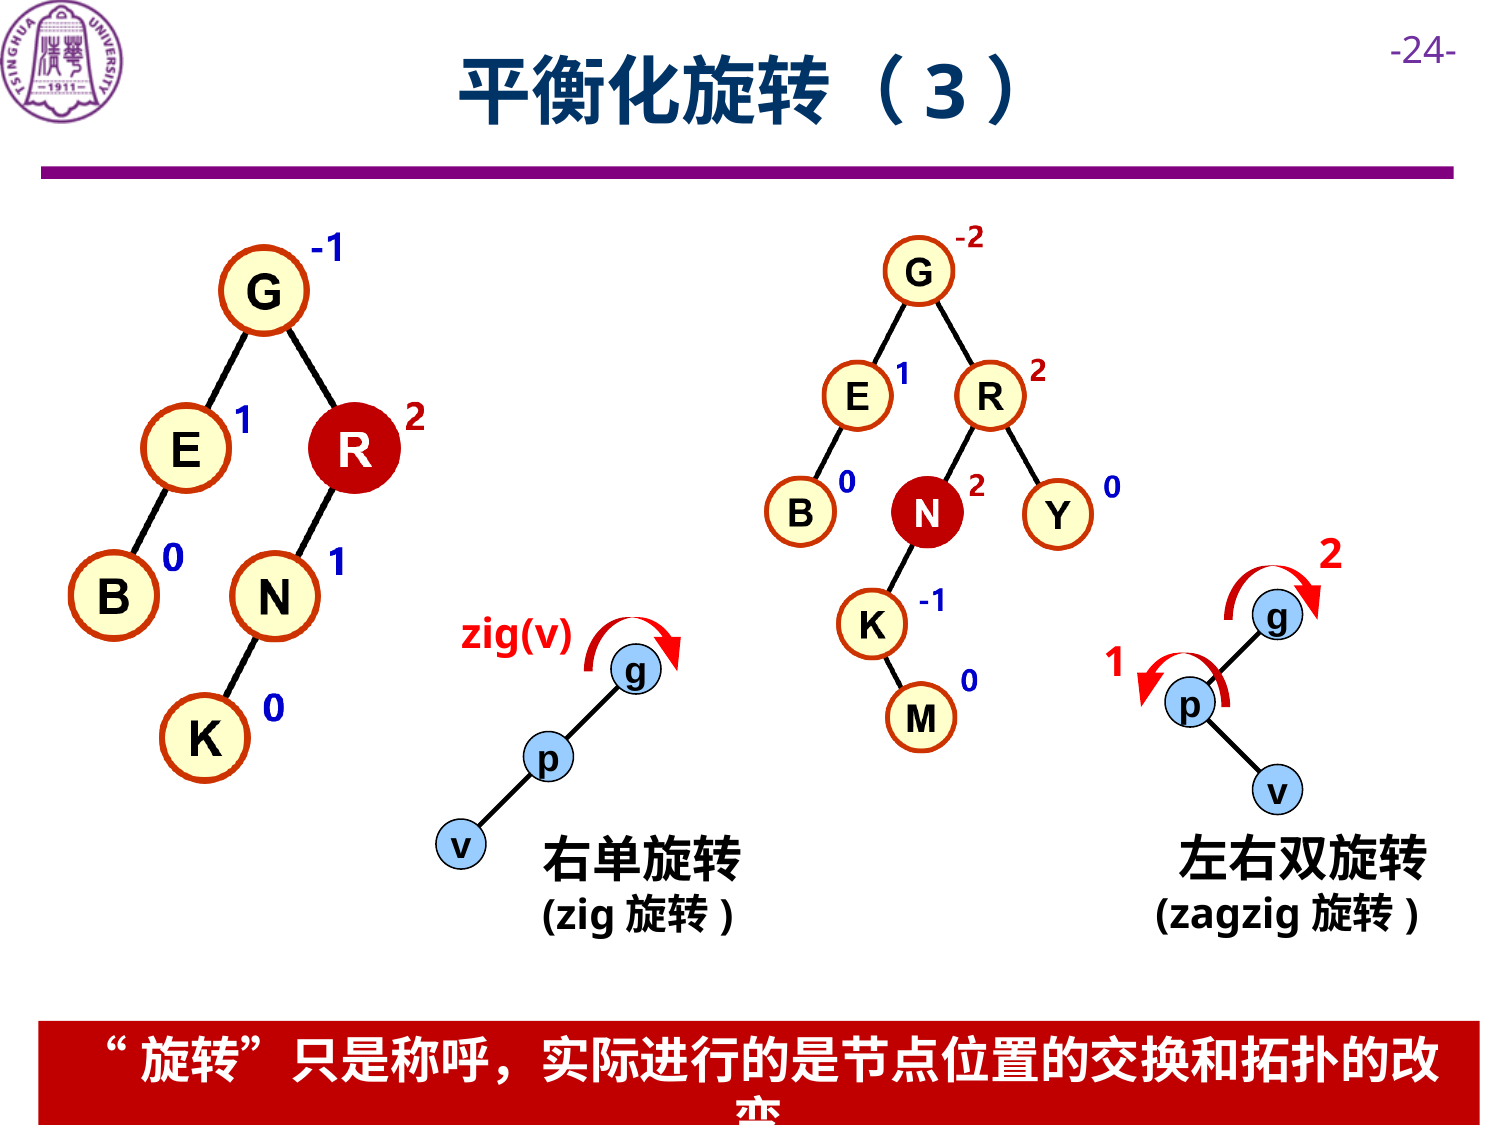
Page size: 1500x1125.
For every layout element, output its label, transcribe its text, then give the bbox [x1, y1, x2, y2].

text_box zig(v) [446, 599, 588, 665]
text_box p [1165, 677, 1216, 728]
text_box g [610, 643, 662, 695]
text_box [1139, 652, 1231, 708]
text_box [1223, 565, 1321, 620]
text_box v [435, 819, 486, 870]
title 平衡化旋转（3） [135, 13, 1383, 165]
text_box [583, 617, 681, 672]
text_box “旋转”只是称呼，实际进行的是节点位置的交换和拓扑的改变 [38, 1020, 1480, 1125]
picture [0, 0, 124, 124]
picture [758, 220, 1126, 760]
text_box 2 [1304, 519, 1358, 585]
text_box v [1252, 764, 1303, 815]
text_box 右单旋转 (zig旋转) [527, 820, 758, 945]
text_box p [523, 731, 574, 782]
text_box 1 [1132, 626, 1143, 692]
picture [64, 216, 431, 789]
text_box 左右双旋转 (zagzig旋转) [1140, 819, 1444, 944]
text_box g [1252, 589, 1303, 640]
